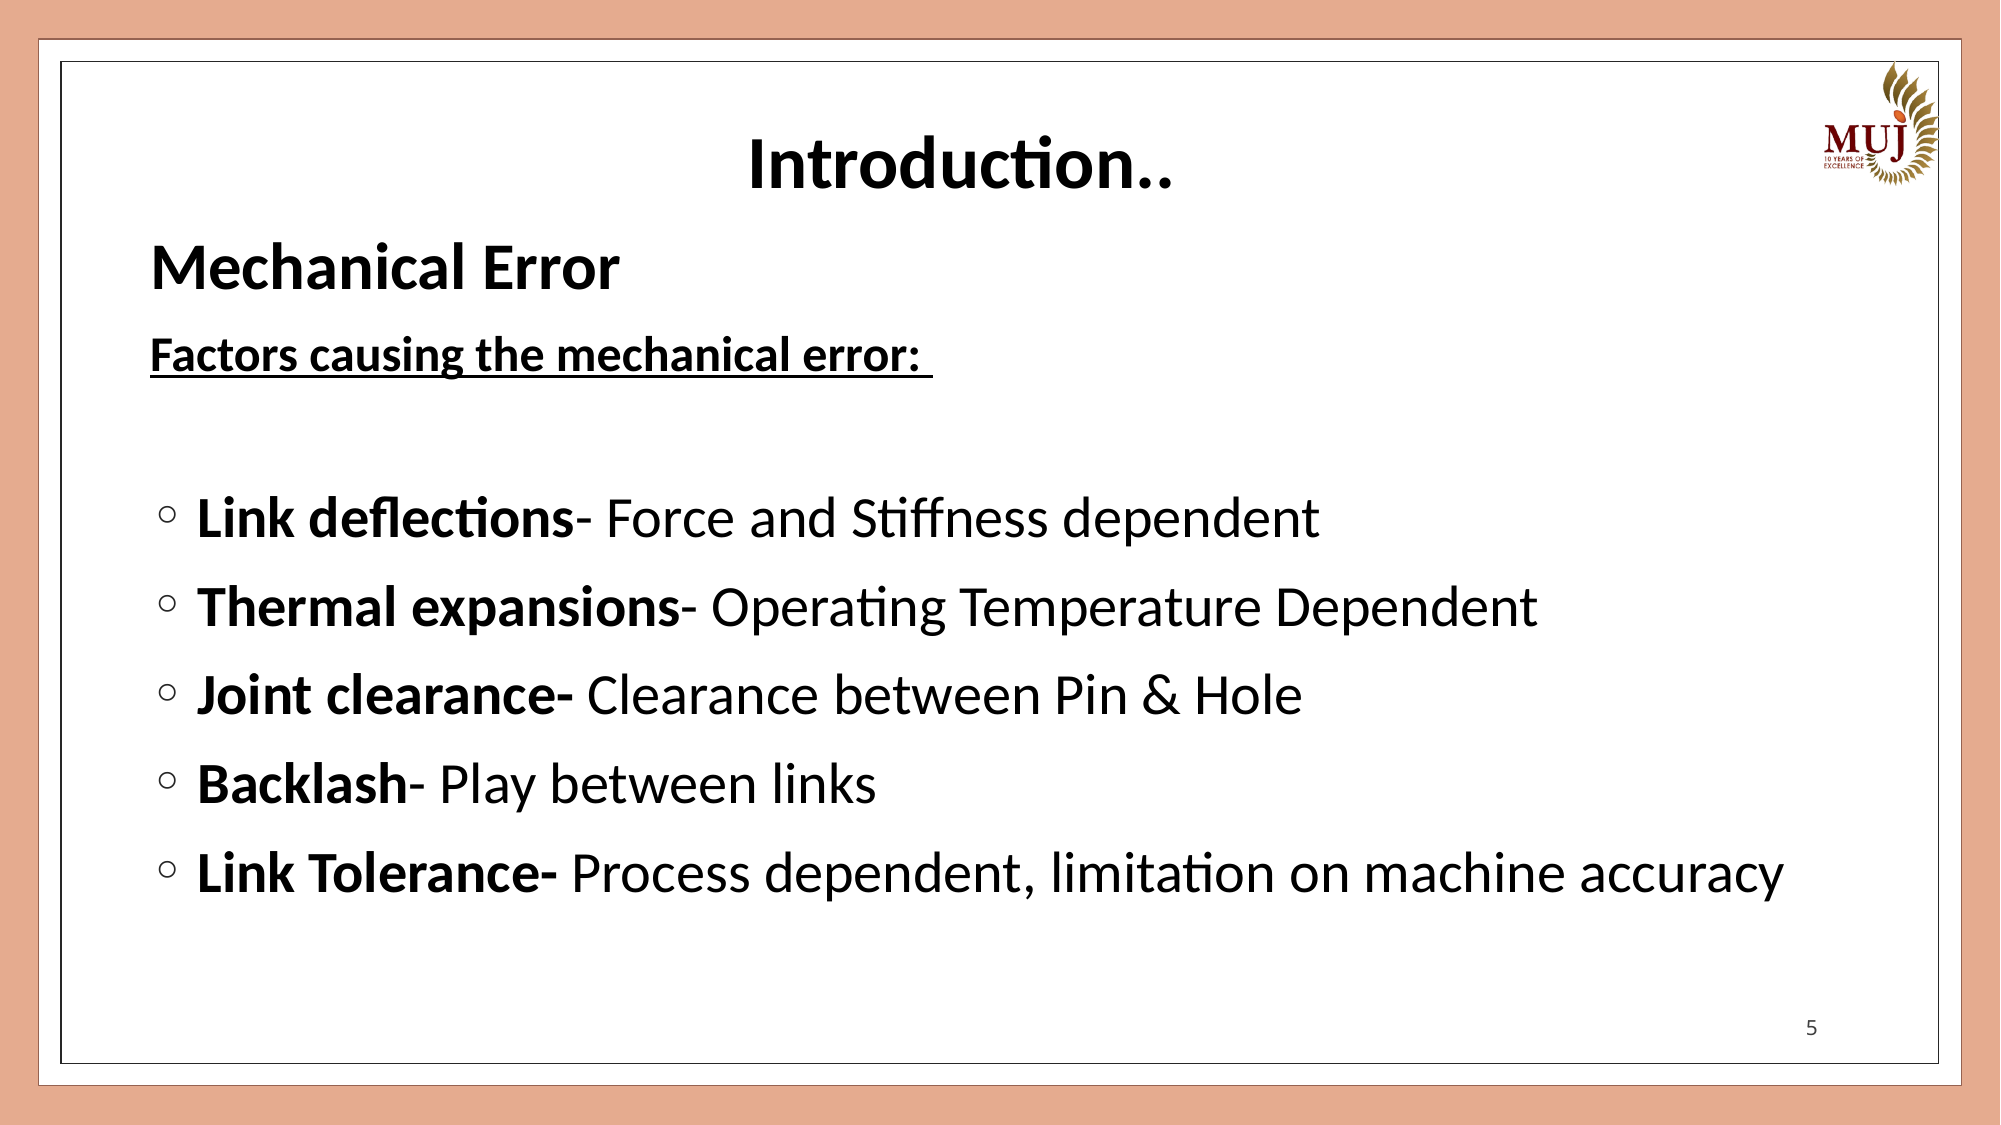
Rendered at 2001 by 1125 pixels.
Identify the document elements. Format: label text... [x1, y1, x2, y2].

picture [1820, 56, 1940, 188]
text_box Introduction.. [732, 60, 1222, 211]
slide_number 5 [1784, 1009, 1826, 1051]
text_box Mechanical Error Factors causing the mechanical error: Link deflections- Force and Stiffness dependent Thermal expansions- Operating Temperature Dependent Joint clearance- Clearance between Pin & Hole Backlash- Play between links Link Tolerance- Process dependent, limitation on machine accuracy [135, 215, 1852, 988]
